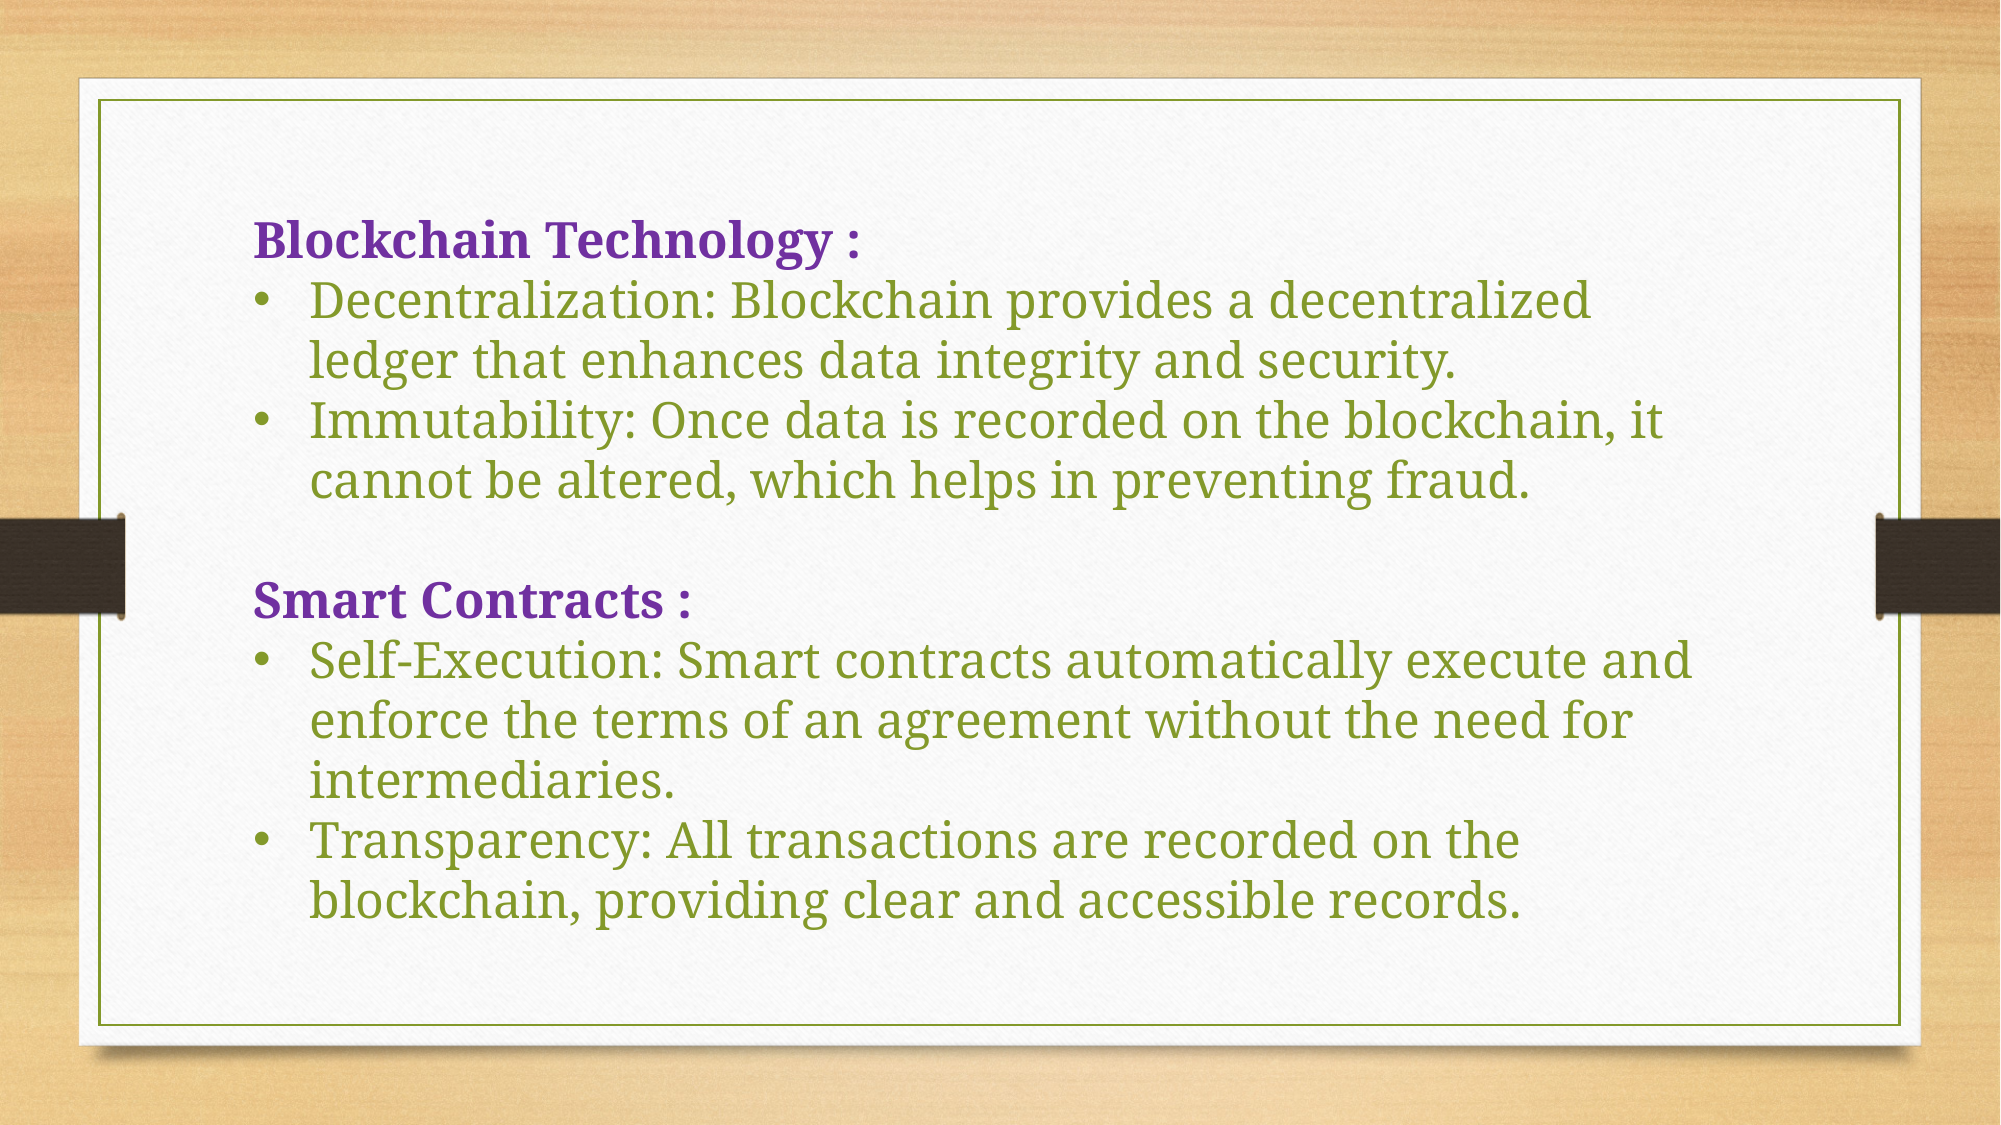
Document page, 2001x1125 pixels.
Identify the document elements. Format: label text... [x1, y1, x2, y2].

text_box Blockchain Technology : Decentralization: Blockchain provides a decentralized ledger that enhances data integrity and security. Immutability: Once data is recorded on the blockchain, it cannot be altered, which helps in preventing fraud. Smart Contracts : Self-Execution: Smart contracts automatically execute and enforce the terms of an agreement without the need for intermediaries. Transparency: All transactions are recorded on the blockchain, providing clear and accessible records. [238, 200, 1762, 936]
picture [0, 0, 2001, 1125]
